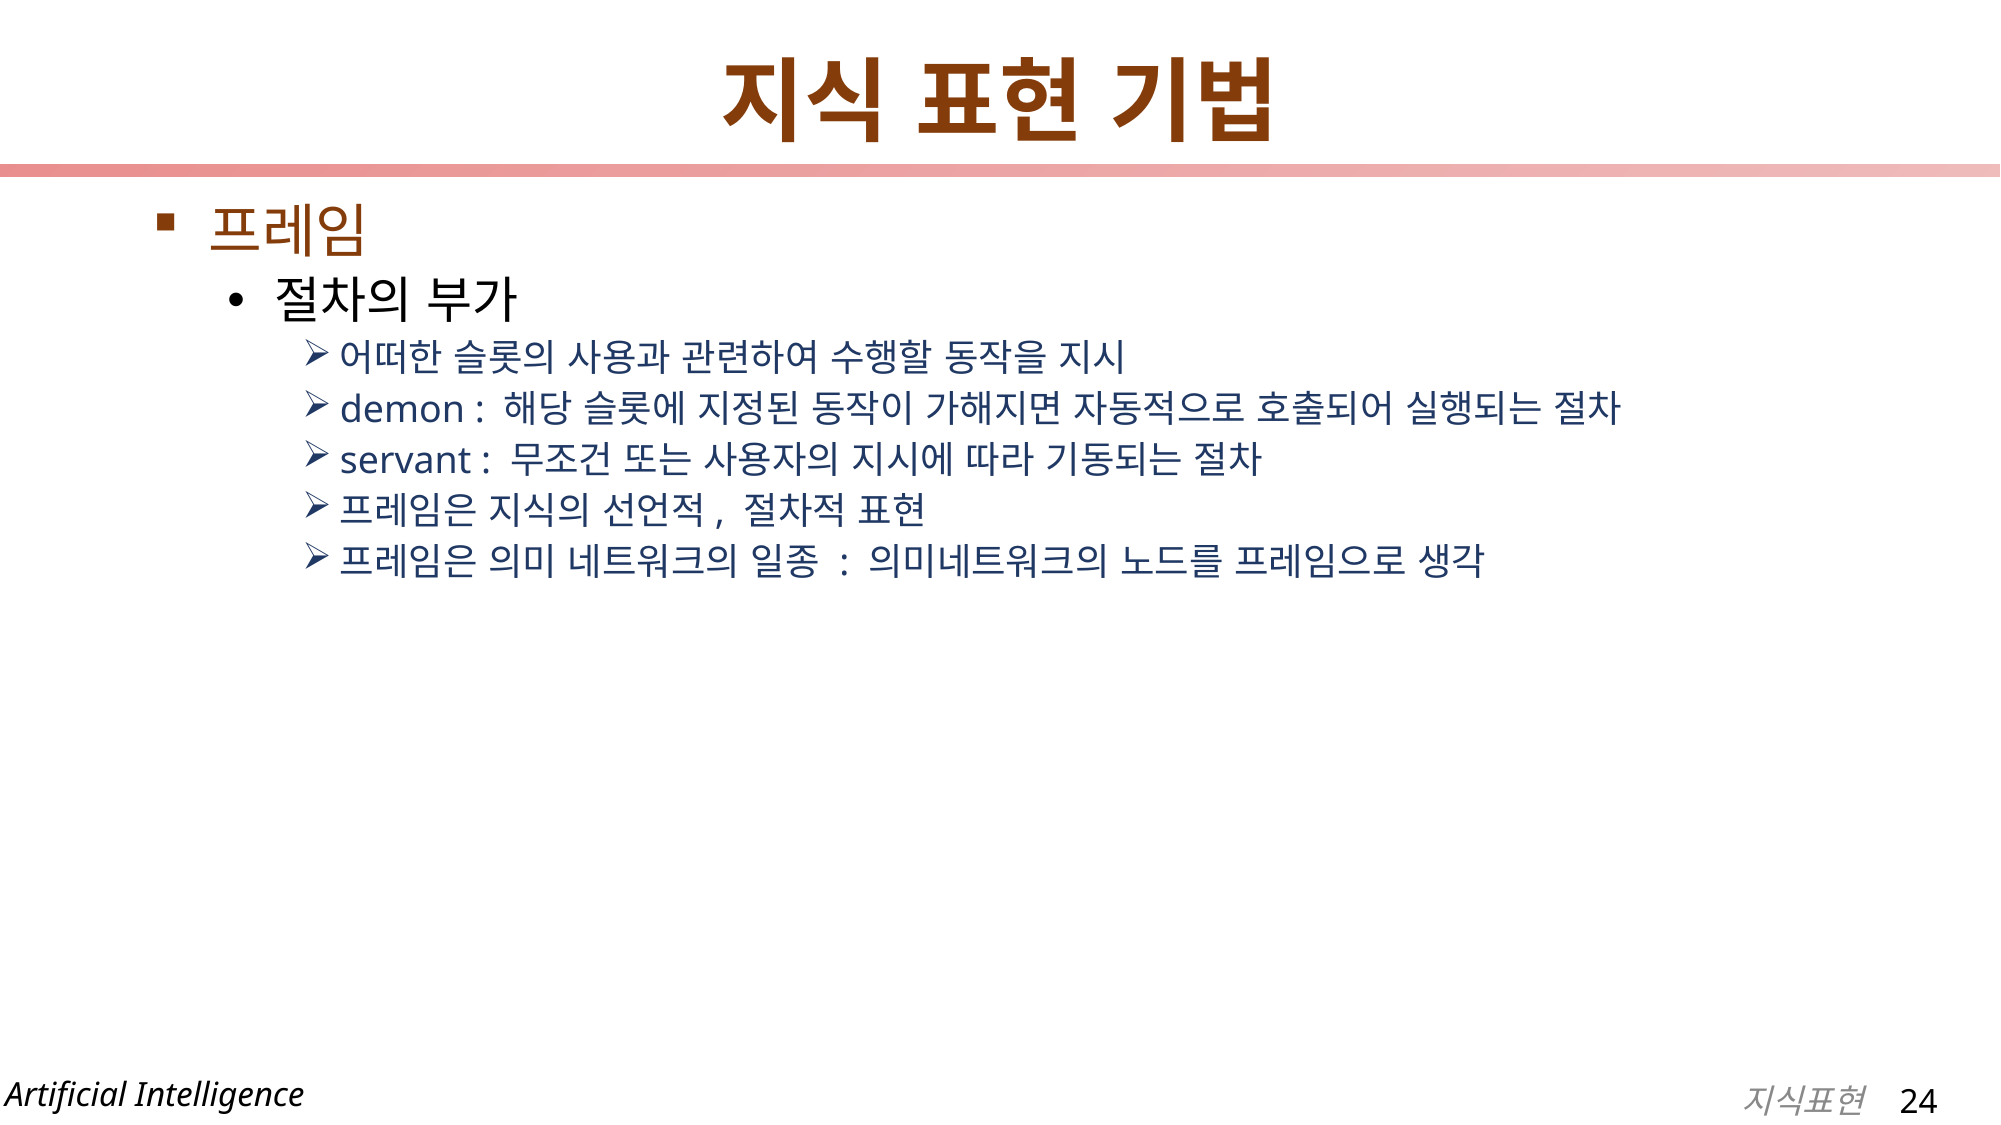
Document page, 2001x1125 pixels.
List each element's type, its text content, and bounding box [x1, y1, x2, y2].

title 지식 표현 기법 [137, 59, 1863, 151]
list 프레임 절차의 부가 어떠한 슬롯의 사용과 관련하여 수행할 동작을 지시 demon : 해당 슬롯에 지정된 동작이 가해지면 자동적으로 호출되어 실행되는 절차 servant : 무조건 또는 사용자의 지시에 따라 기동되는 절차 프레임은 지식의 선언적, 절차적 표현 프레임은 의미 네트워크의 일종 : 의미네트워크의 노드를 프레임으로 생각 [137, 194, 1863, 1070]
